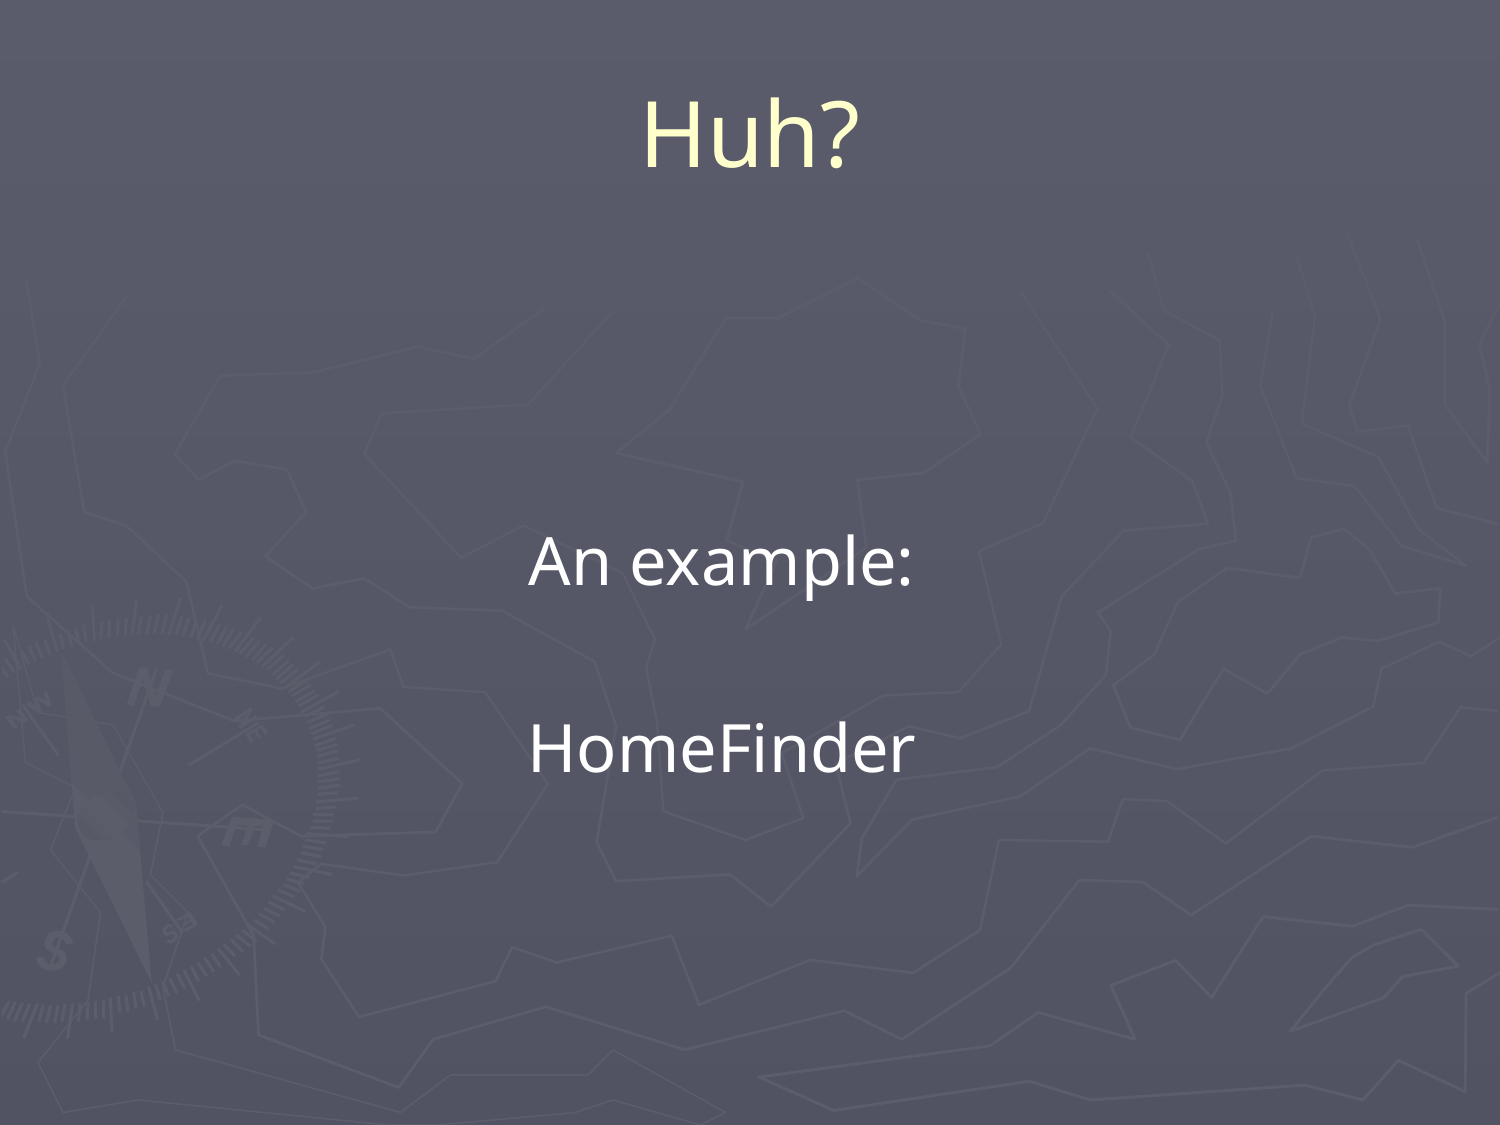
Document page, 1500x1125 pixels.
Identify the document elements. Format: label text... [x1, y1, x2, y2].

title Huh? [49, 37, 1451, 225]
list An example: HomeFinder [112, 324, 1332, 1000]
